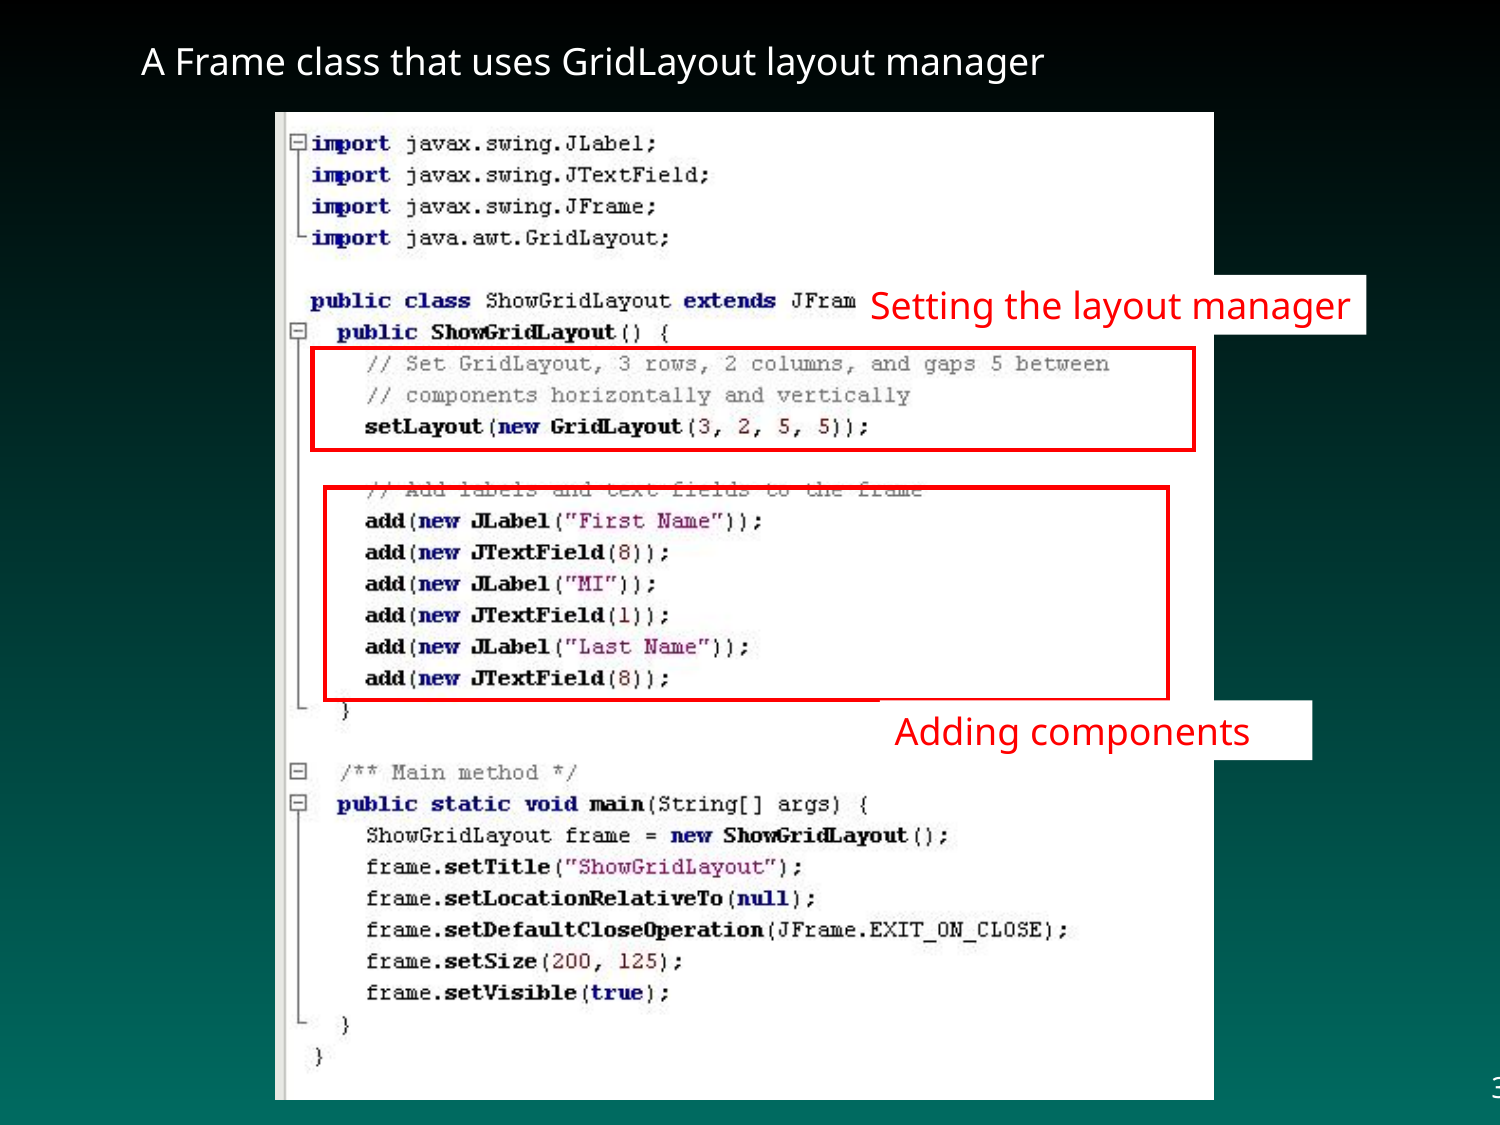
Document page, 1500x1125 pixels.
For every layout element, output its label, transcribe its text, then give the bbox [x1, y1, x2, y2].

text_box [324, 487, 1313, 761]
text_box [312, 274, 1352, 451]
picture [274, 112, 1214, 1101]
text_box A Frame class that uses GridLayout layout manager [126, 30, 1061, 90]
